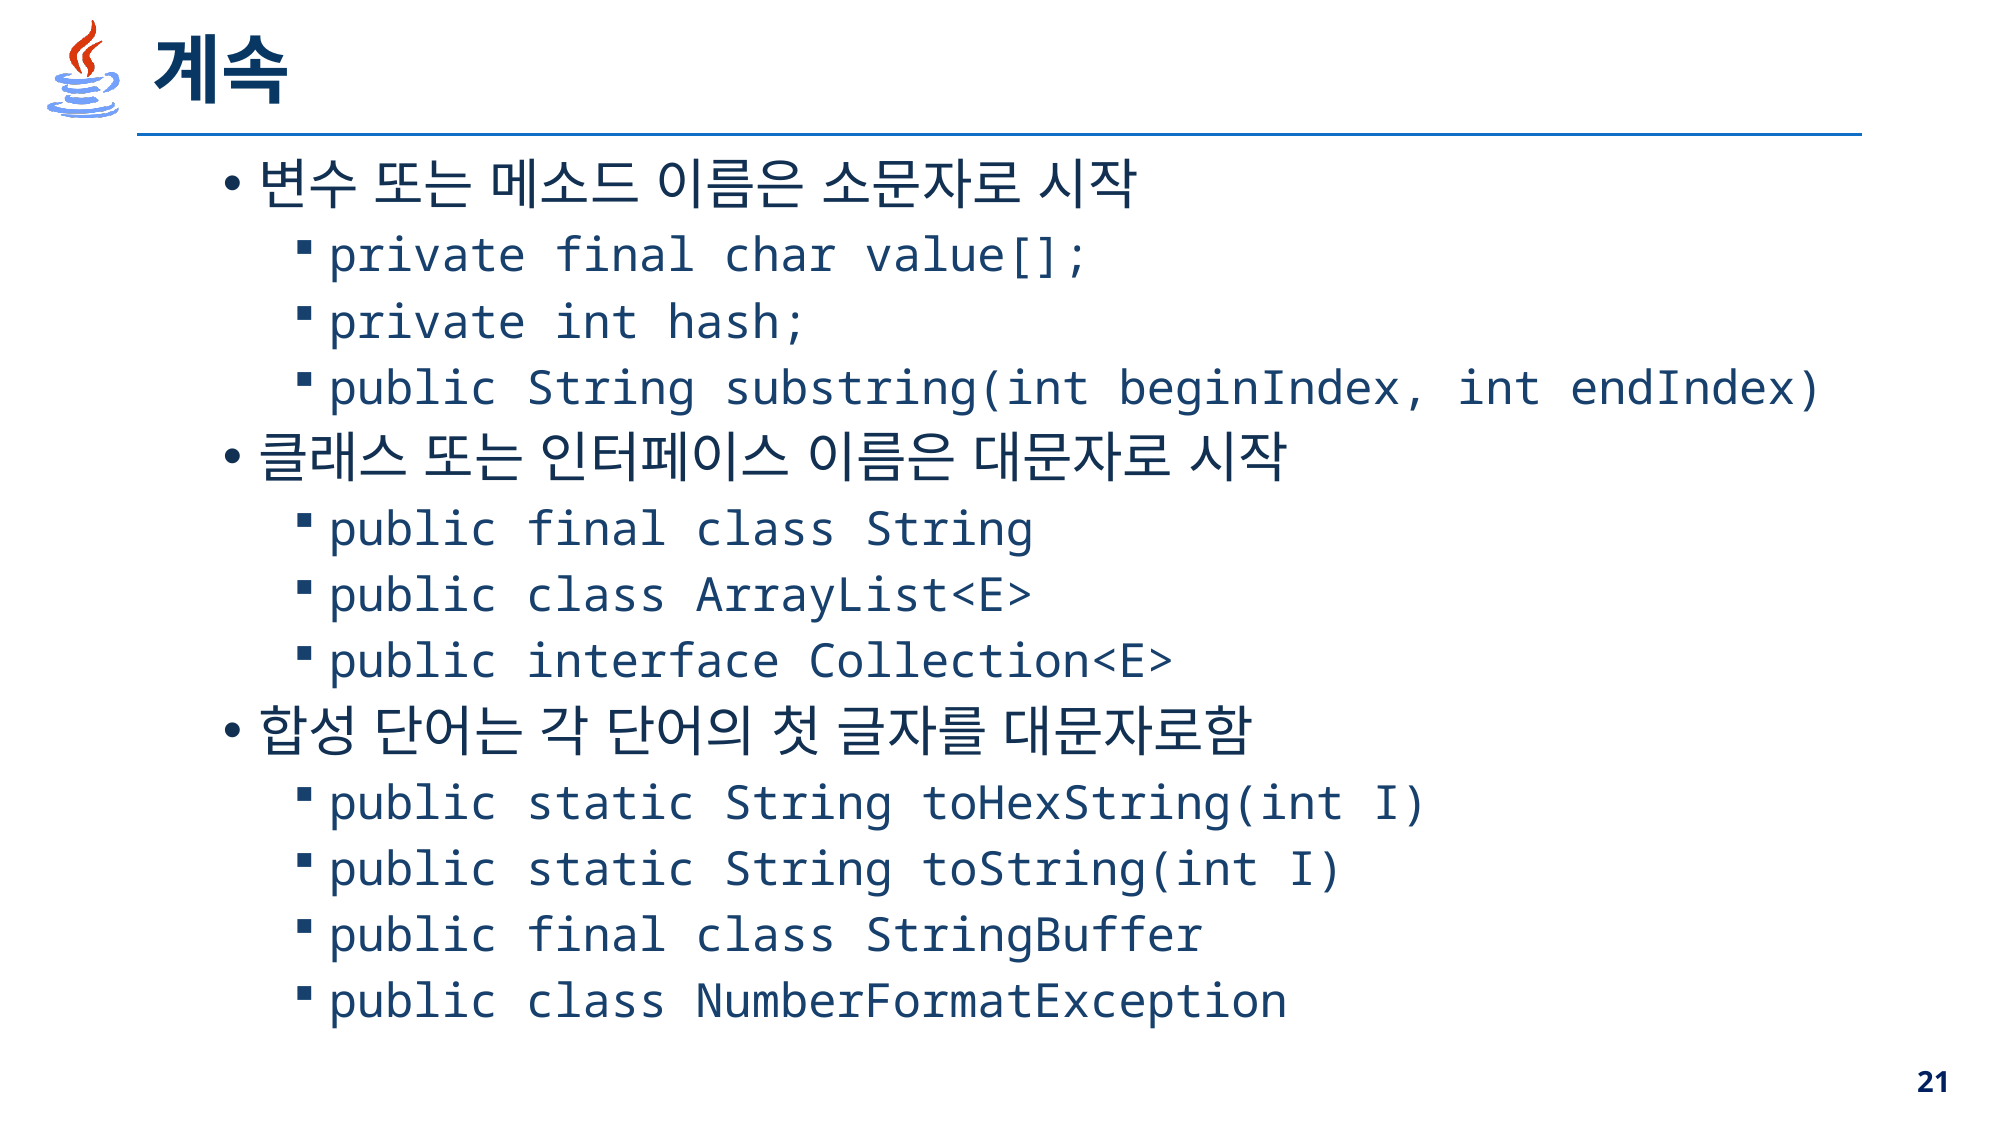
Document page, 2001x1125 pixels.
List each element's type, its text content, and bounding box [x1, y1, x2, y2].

picture [34, 20, 132, 118]
list 변수 또는 메소드 이름은 소문자로 시작 private final char value[]; private int hash; public String substring(int beginIndex, int endIndex) 클래스 또는 인터페이스 이름은 대문자로 시작 public final class String public class ArrayList<E> public interface Collection<E> 합성 단어는 각 단어의 첫 글자를 대문자로함 public static String toHexString(int I) public static String toString(int I) public final class StringBuffer public class NumberFormatException [137, 142, 1863, 1038]
title 계속 [137, 21, 1863, 126]
slide_number 21 [1862, 1053, 1966, 1114]
